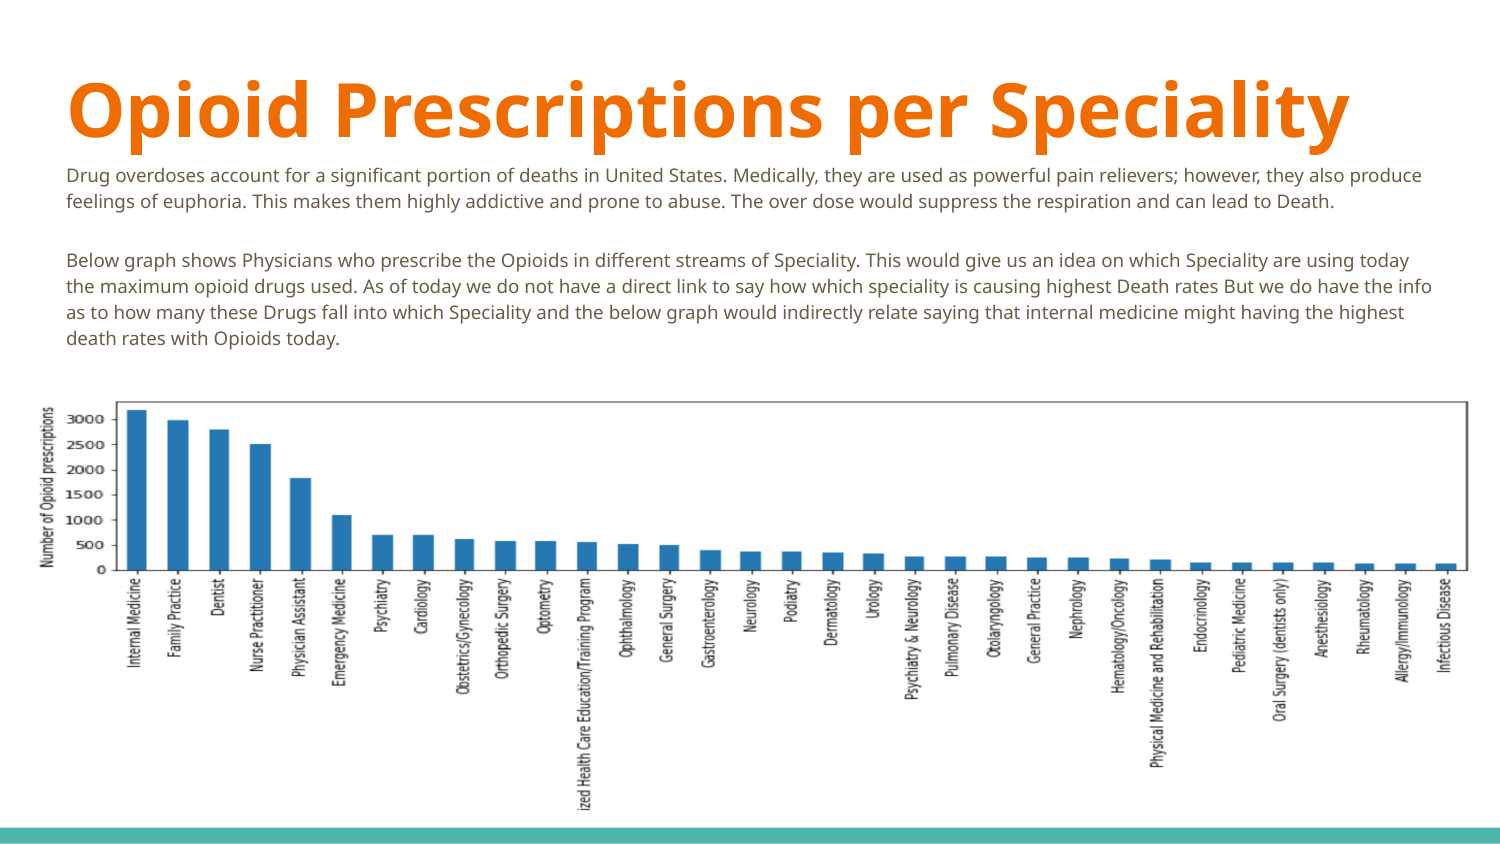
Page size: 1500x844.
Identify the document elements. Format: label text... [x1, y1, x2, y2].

title Opioid Prescriptions per Speciality [51, 48, 1449, 138]
picture [9, 388, 1491, 811]
list Drug overdoses account for a significant portion of deaths in United States. Medically, they are used as powerful pain relievers; however, they also produce feelings of euphoria. This makes them highly addictive and prone to abuse. The over dose would suppress the respiration and can lead to Death. Below graph shows Physicians who prescribe the Opioids in different streams of Speciality. This would give us an idea on which Speciality are using today the maximum opioid drugs used. As of today we do not have a direct link to say how which speciality is causing highest Death rates But we do have the info as to how many these Drugs fall into which Speciality and the below graph would indirectly relate saying that internal medicine might having the highest death rates with Opioids today. [51, 145, 1449, 386]
